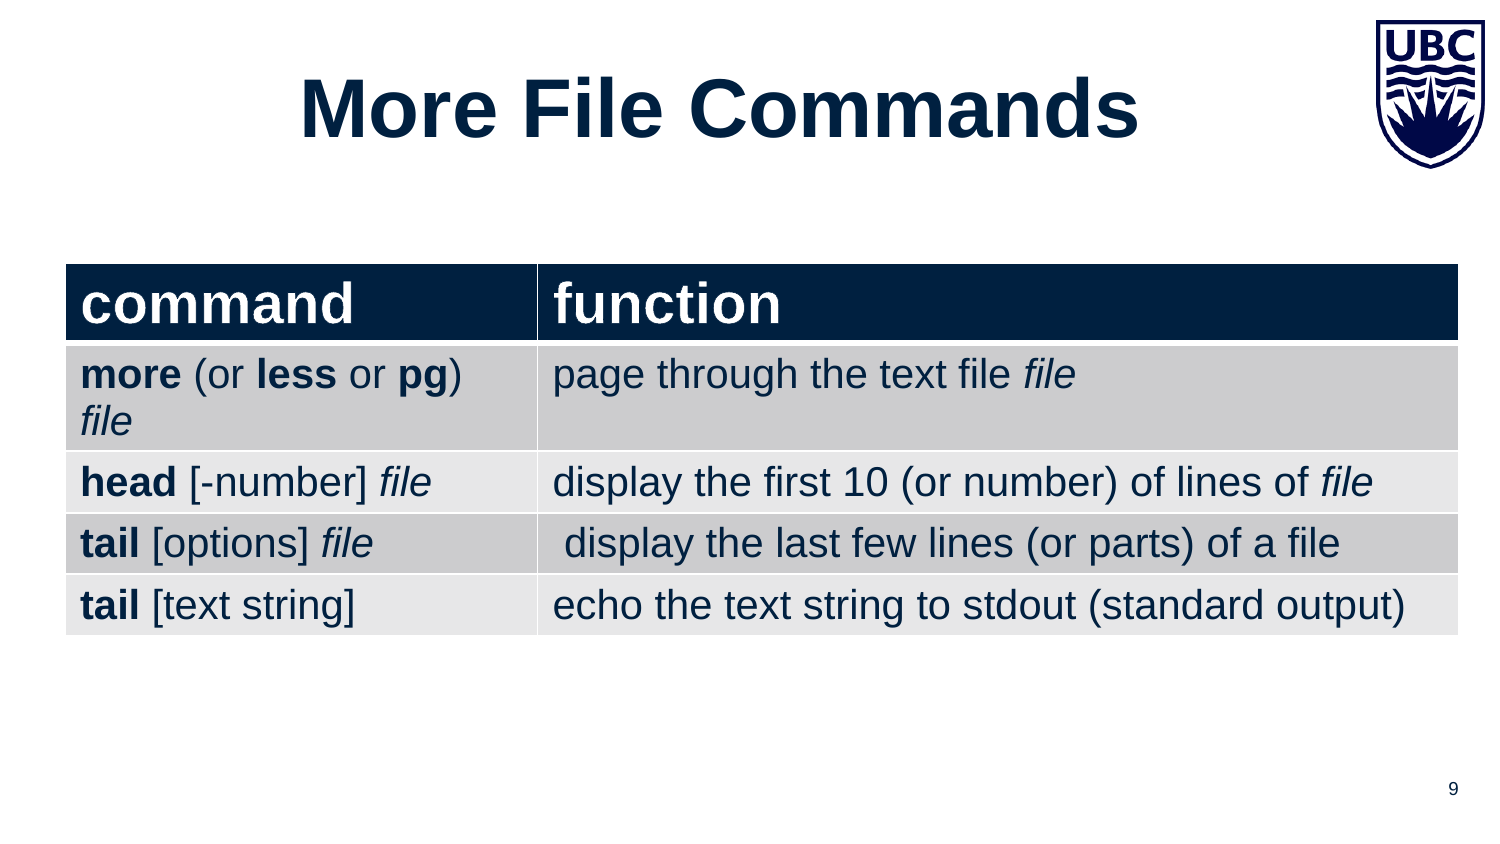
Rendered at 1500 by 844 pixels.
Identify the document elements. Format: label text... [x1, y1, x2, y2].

table_cell display the last few lines (or parts) of a file [538, 514, 1458, 573]
table_cell tail [options] file [66, 514, 537, 573]
table_header command [66, 264, 537, 340]
table_cell tail [text string] [66, 575, 537, 635]
table_cell page through the text file file [538, 346, 1458, 450]
table_cell more (or less or pg) file [66, 346, 537, 450]
table_cell echo the text string to stdout (standard output) [538, 575, 1458, 635]
text_box More File Commands [230, 46, 1211, 142]
table_cell display the first 10 (or number) of lines of file [538, 452, 1458, 512]
table_header function [538, 264, 1458, 340]
table_cell head [-number] file [66, 452, 537, 512]
picture [1375, 19, 1485, 169]
